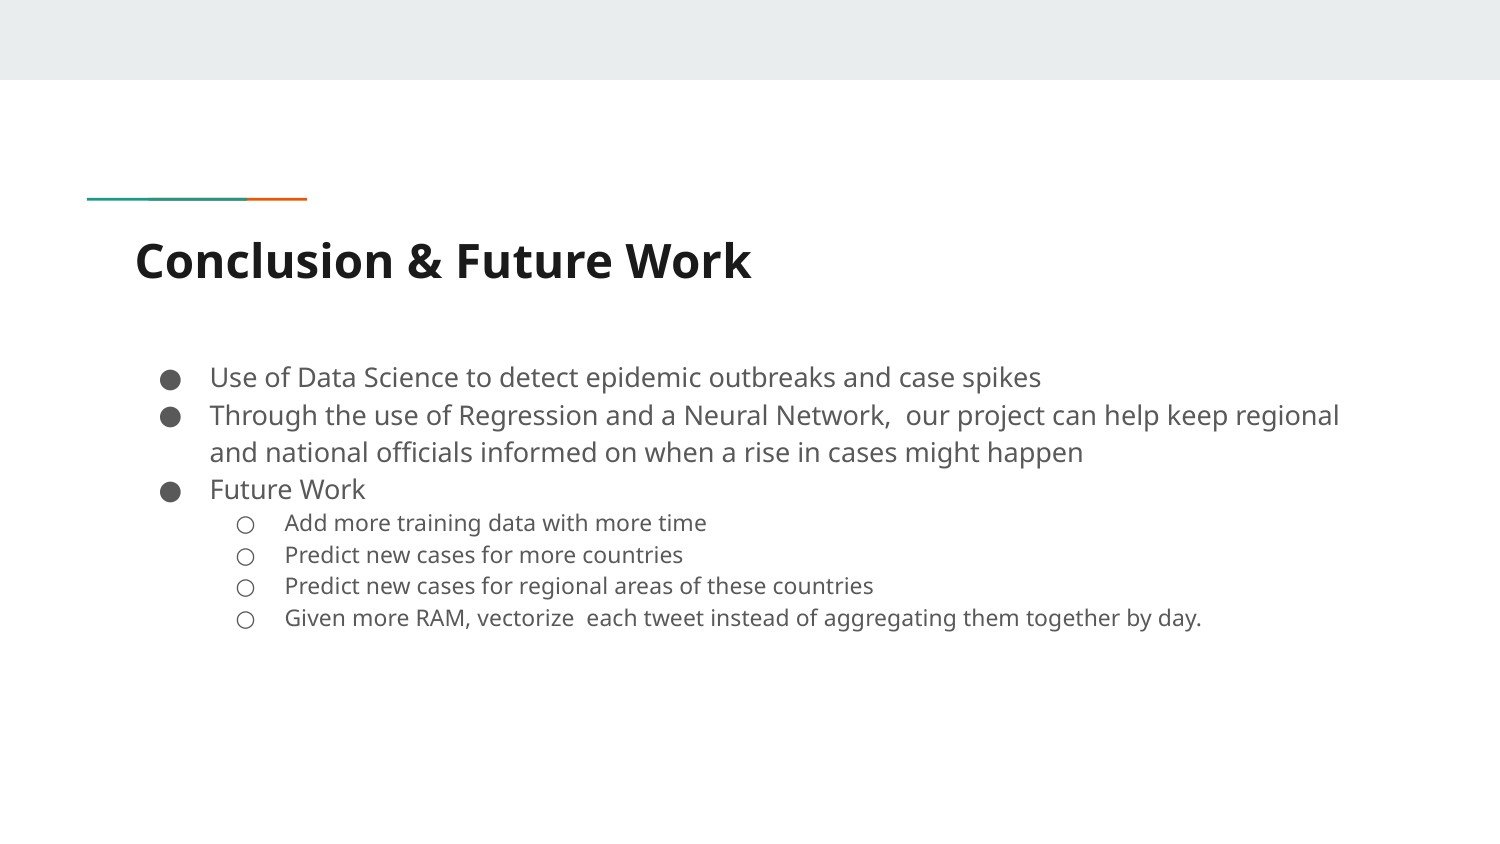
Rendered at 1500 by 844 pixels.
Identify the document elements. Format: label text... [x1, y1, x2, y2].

title Conclusion & Future Work [119, 216, 1381, 305]
list Use of Data Science to detect epidemic outbreaks and case spikes Through the use of Regression and a Neural Network, our project can help keep regional and national officials informed on when a rise in cases might happen Future Work Add more training data with more time Predict new cases for more countries Predict new cases for regional areas of these countries Given more RAM, vectorize each tweet instead of aggregating them together by day. [119, 341, 1381, 712]
